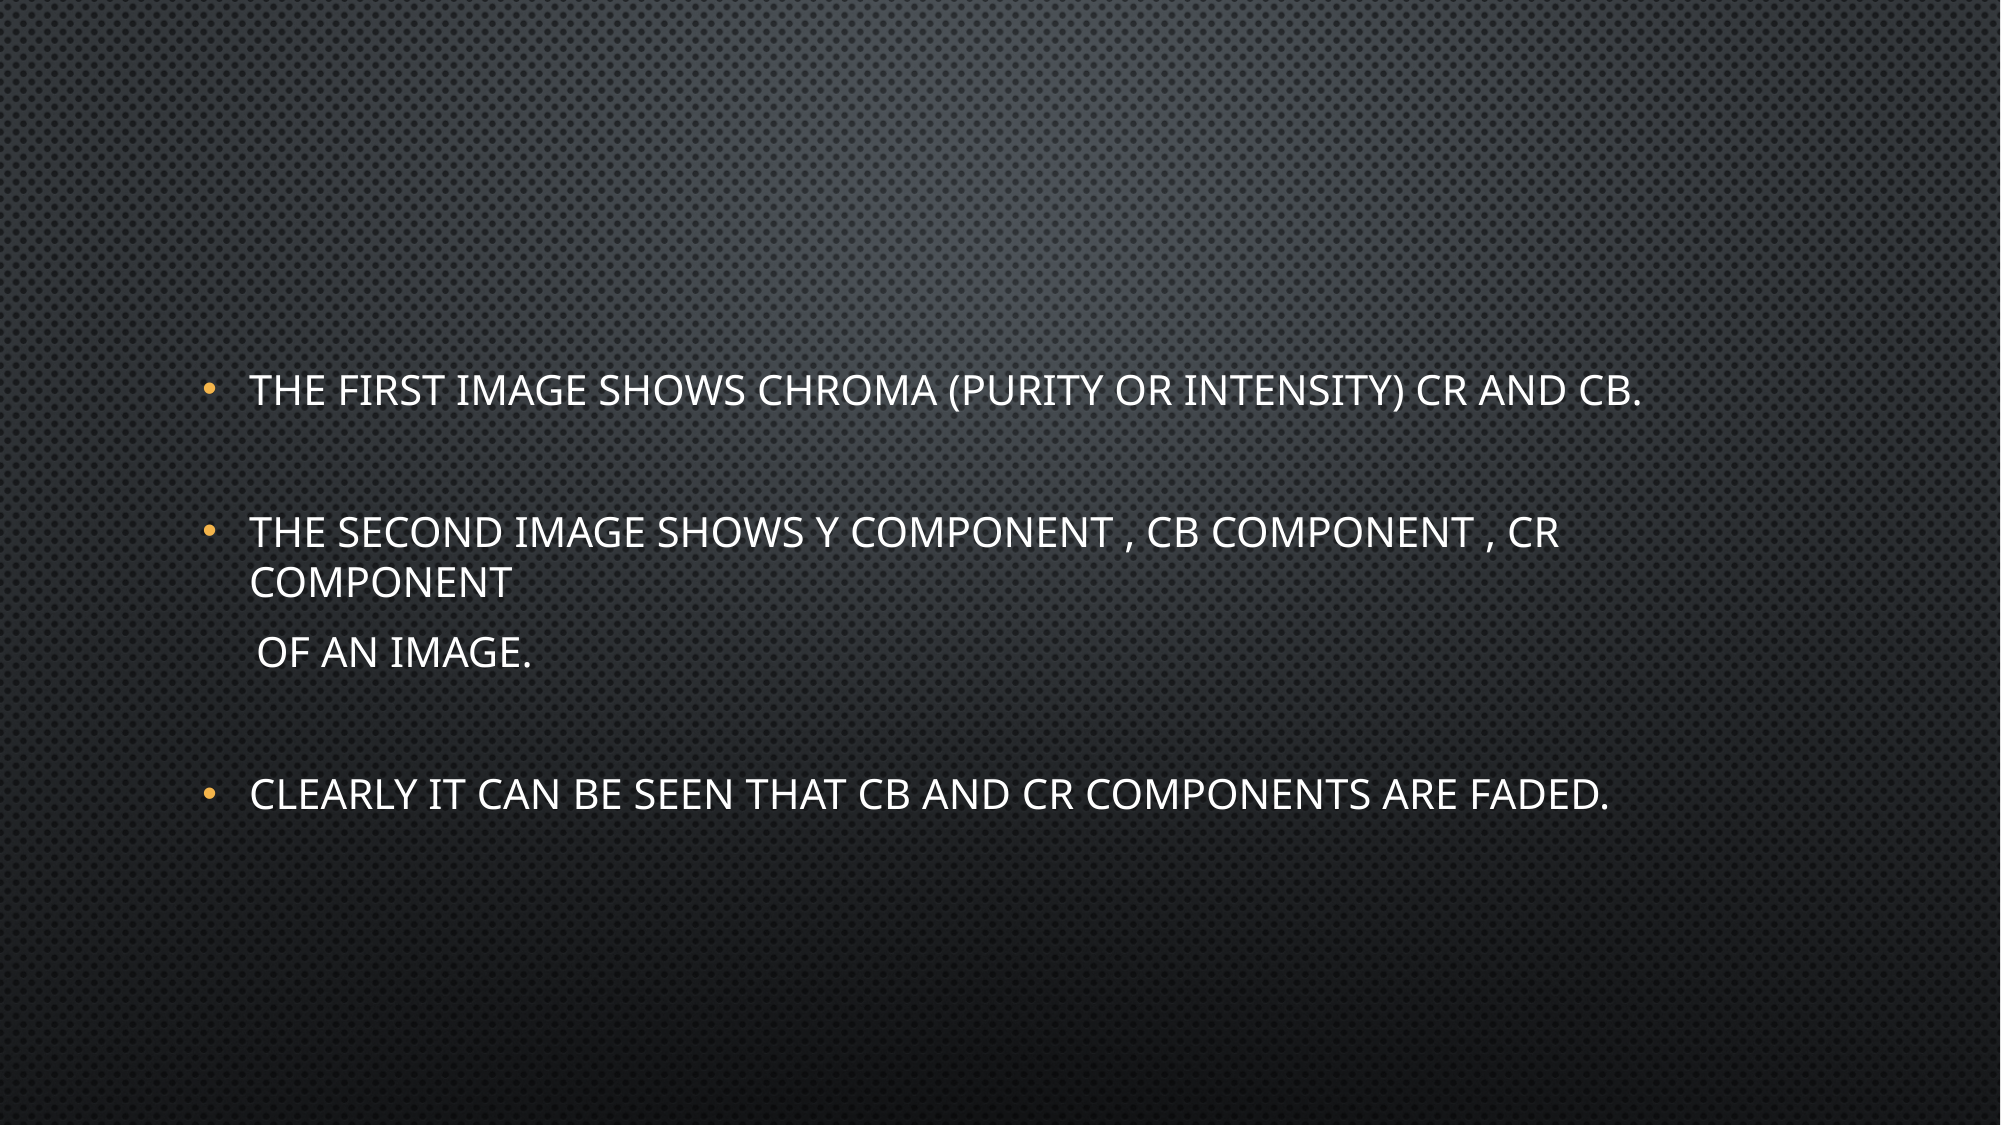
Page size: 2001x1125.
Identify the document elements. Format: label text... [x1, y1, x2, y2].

list THE FIRST IMAGE SHOWS CHROMA (PURITY OR INTENSITY) Cr and CB. THE SECOND IMAGE SHOWS Y COMPONENT , Cb COMPONENT , Cr COMPONENT OF AN IMAGE. CLEARLY IT CAN BE SEEN THAT CB AND CR COMPONENTS ARE FADED. [187, 129, 1813, 1053]
picture [0, 0, 2001, 1125]
